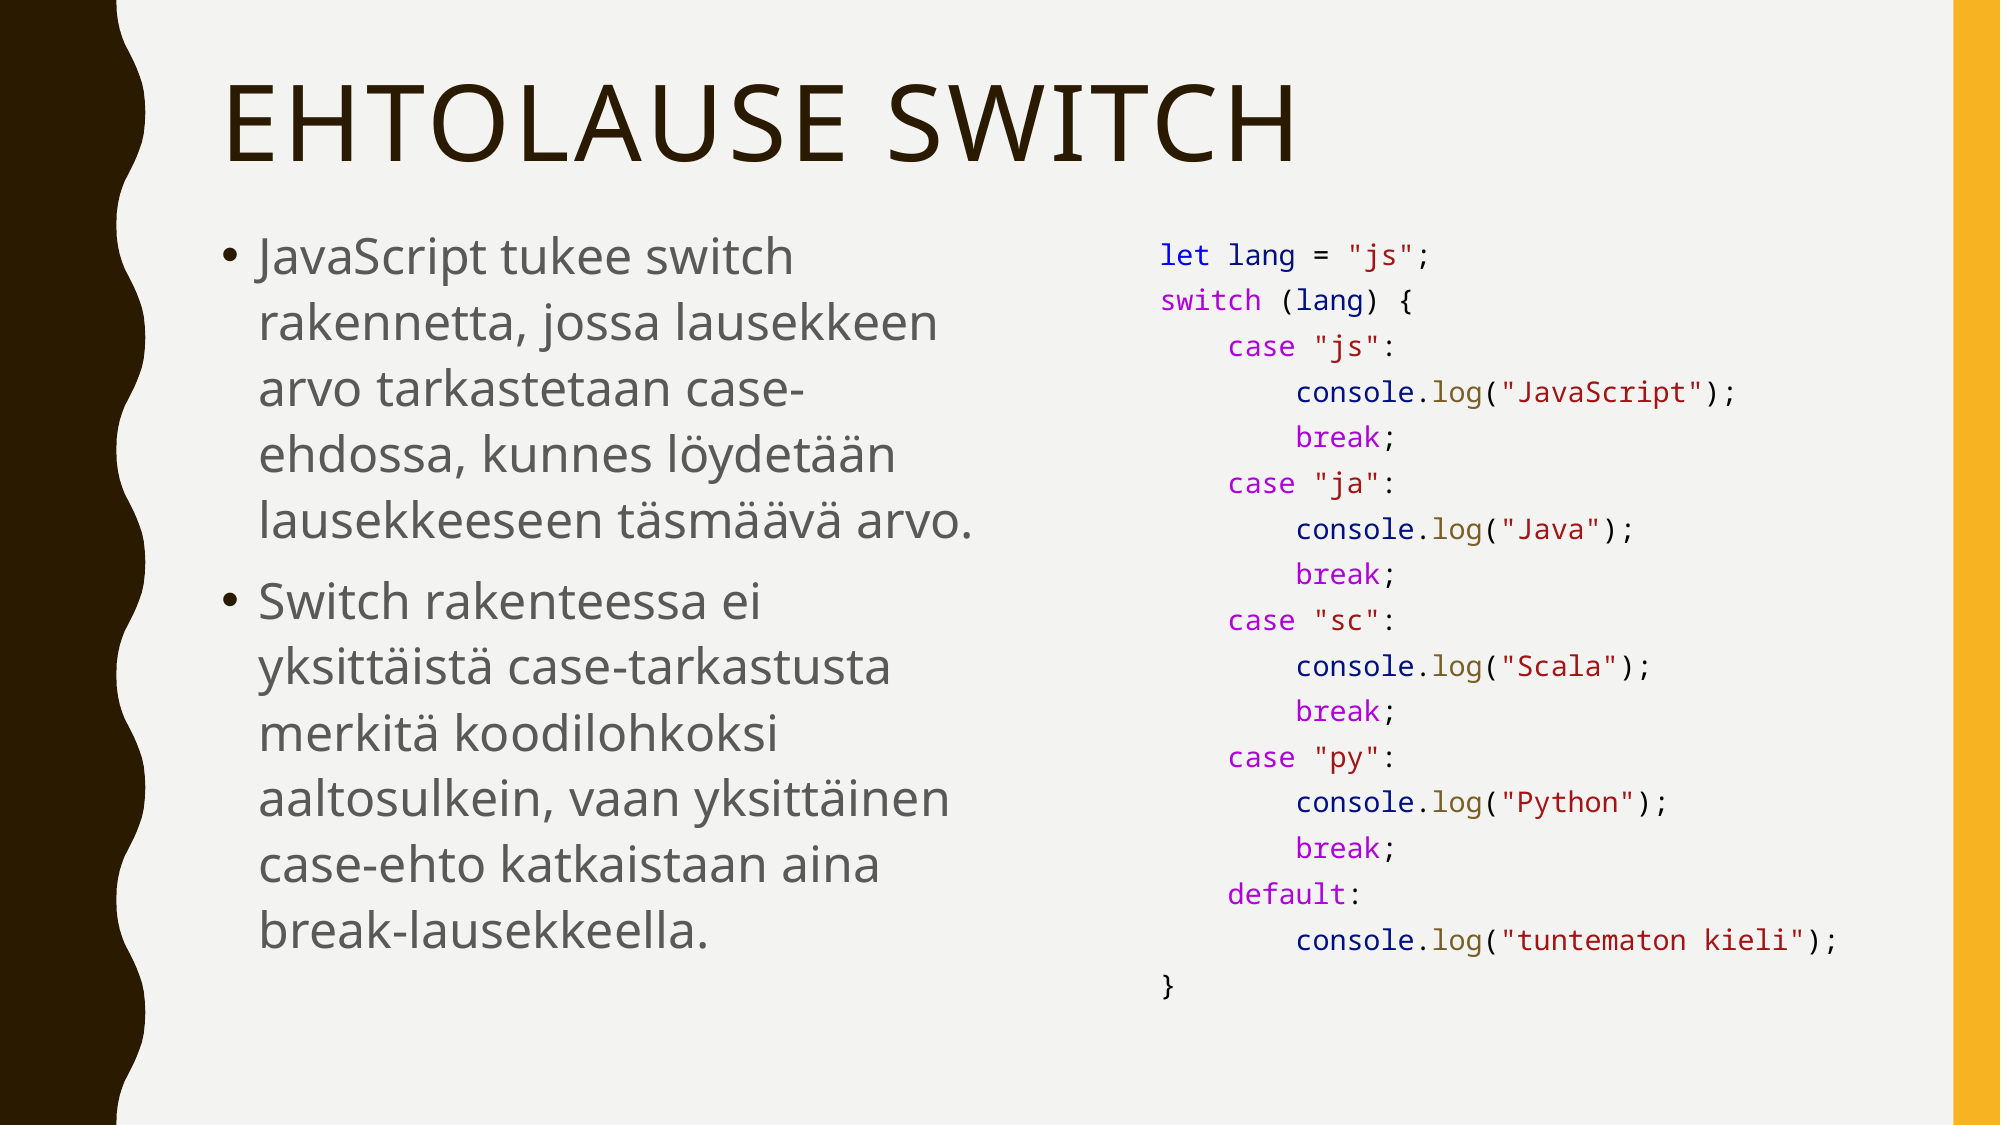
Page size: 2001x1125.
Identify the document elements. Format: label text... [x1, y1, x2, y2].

title Ehtolause switch [205, 62, 1875, 308]
list let lang = "js"; switch (lang) { case "js": console.log("JavaScript"); break; case "ja": console.log("Java"); break; case "sc": console.log("Scala"); break; case "py": console.log("Python"); break; default: console.log("tuntematon kieli"); } [1144, 225, 1878, 1013]
list JavaScript tukee switch rakennetta, jossa lausekkeen arvo tarkastetaan case-ehdossa, kunnes löydetään lausekkeeseen täsmäävä arvo. Switch rakenteessa ei yksittäistä case-tarkastusta merkitä koodilohkoksi aaltosulkein, vaan yksittäinen case-ehto katkaistaan aina break-lausekkeella. [206, 211, 994, 1013]
